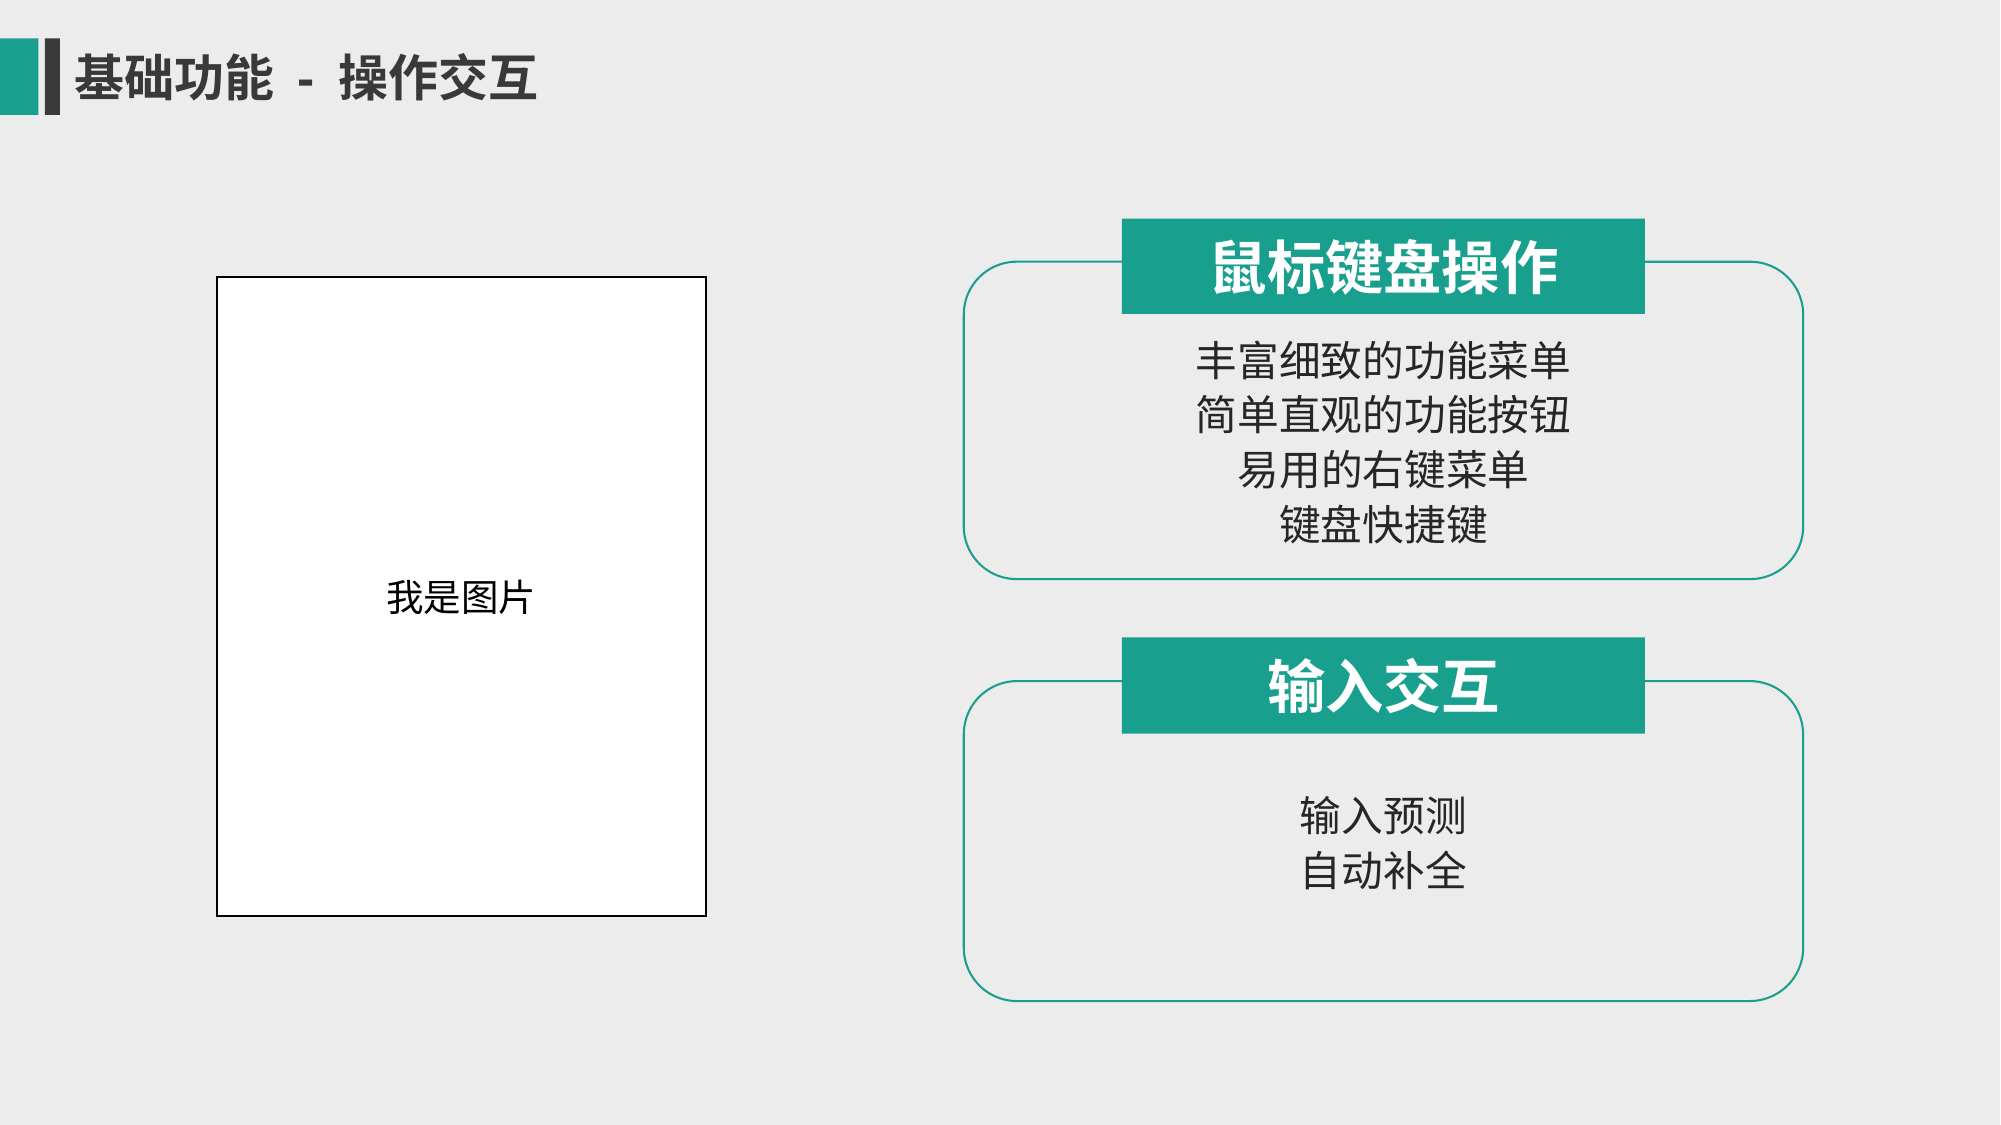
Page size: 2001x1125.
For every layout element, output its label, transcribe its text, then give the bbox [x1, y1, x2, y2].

text_box 基础功能 - 操作交互 [59, 39, 613, 114]
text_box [963, 637, 1804, 1002]
text_box 我是图片 [216, 276, 707, 917]
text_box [963, 218, 1804, 611]
